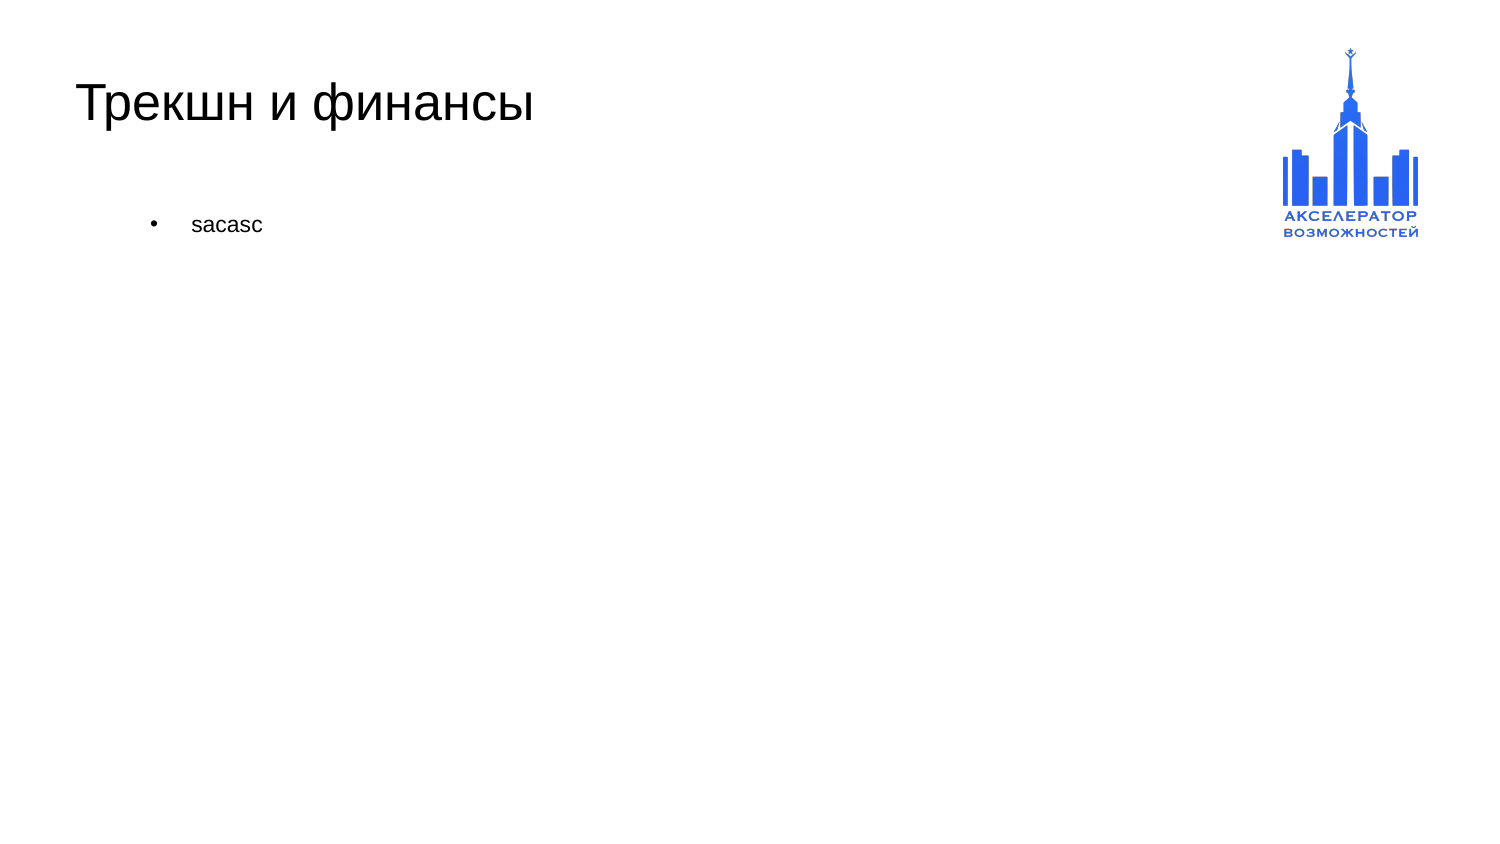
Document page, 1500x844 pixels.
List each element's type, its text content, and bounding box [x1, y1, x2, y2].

picture [1283, 48, 1418, 237]
title Трекшн и финансы [75, 33, 1425, 175]
subtitle sacasc [150, 150, 900, 300]
